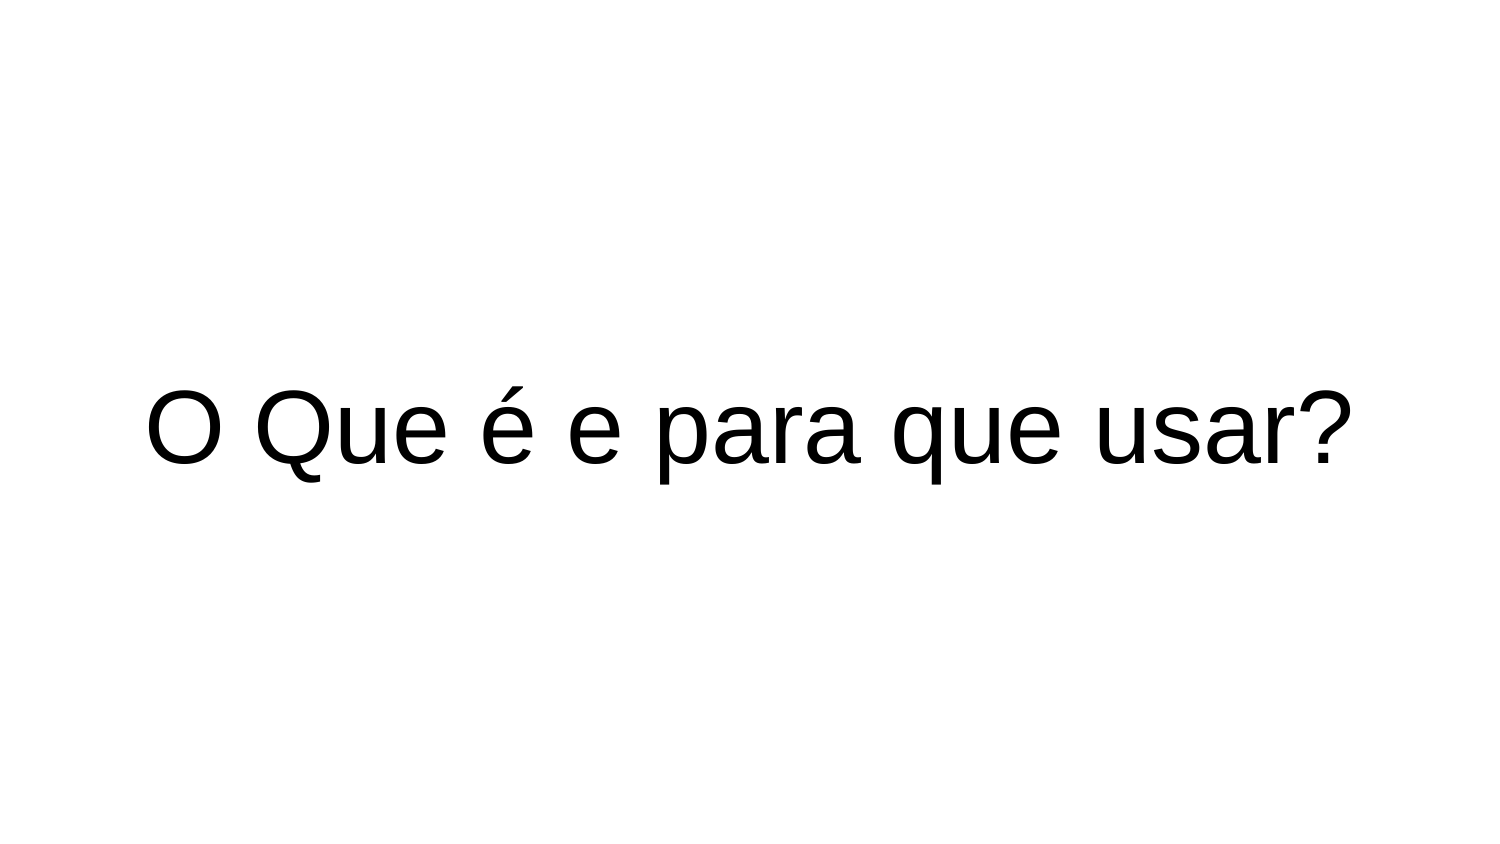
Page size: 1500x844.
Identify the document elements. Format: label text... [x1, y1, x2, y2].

title O Que é e para que usar? [51, 352, 1449, 491]
